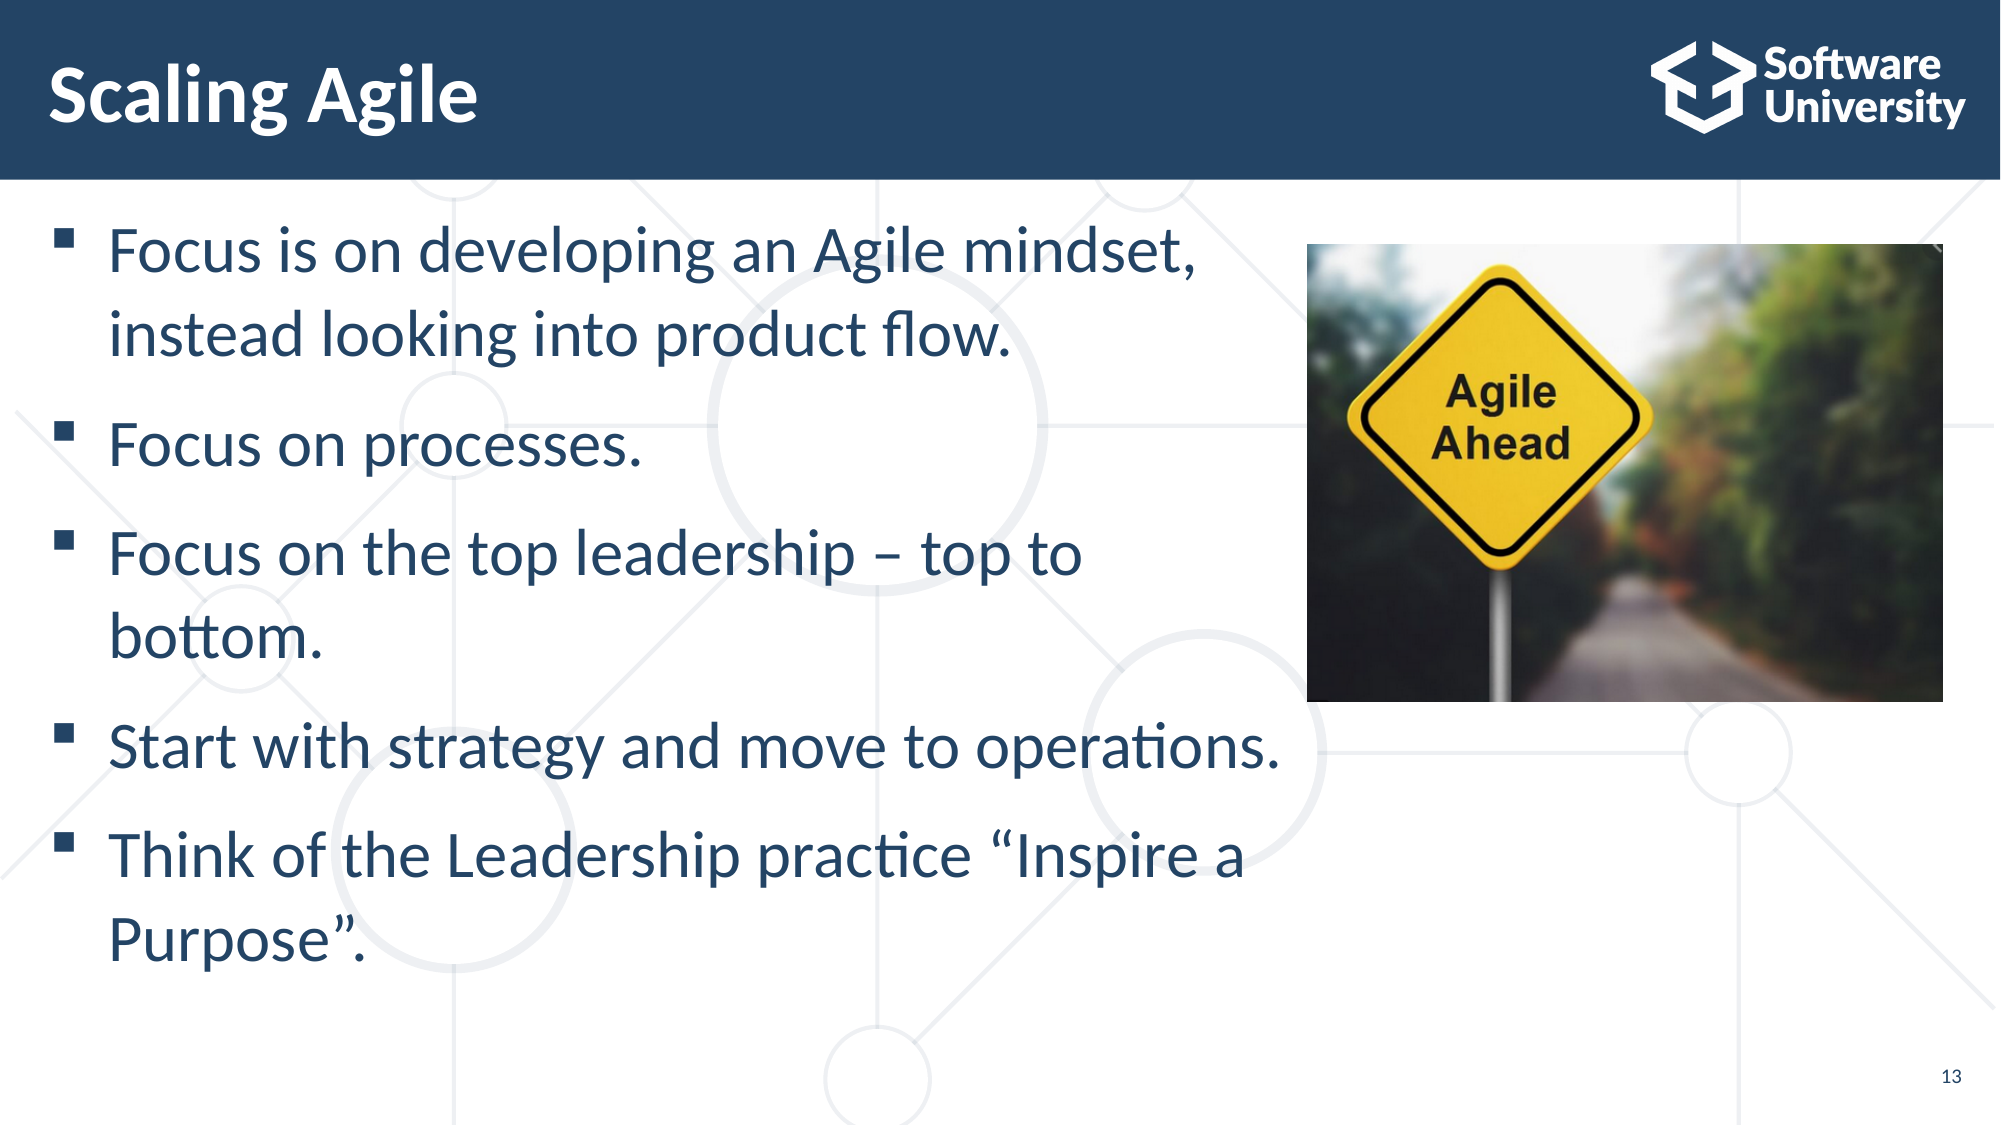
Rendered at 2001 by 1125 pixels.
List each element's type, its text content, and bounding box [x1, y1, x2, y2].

picture [1651, 41, 1966, 134]
picture [1307, 244, 1943, 703]
slide_number 13 [1897, 1049, 1968, 1101]
list Focus is on developing an Agile mindset, instead looking into product flow. Focus on processes. Focus on the top leadership – top to bottom. Start with strategy and move to operations. Think of the Leadership practice “Inspire a Purpose”. [31, 196, 1329, 1104]
title Scaling Agile [31, 16, 1625, 162]
